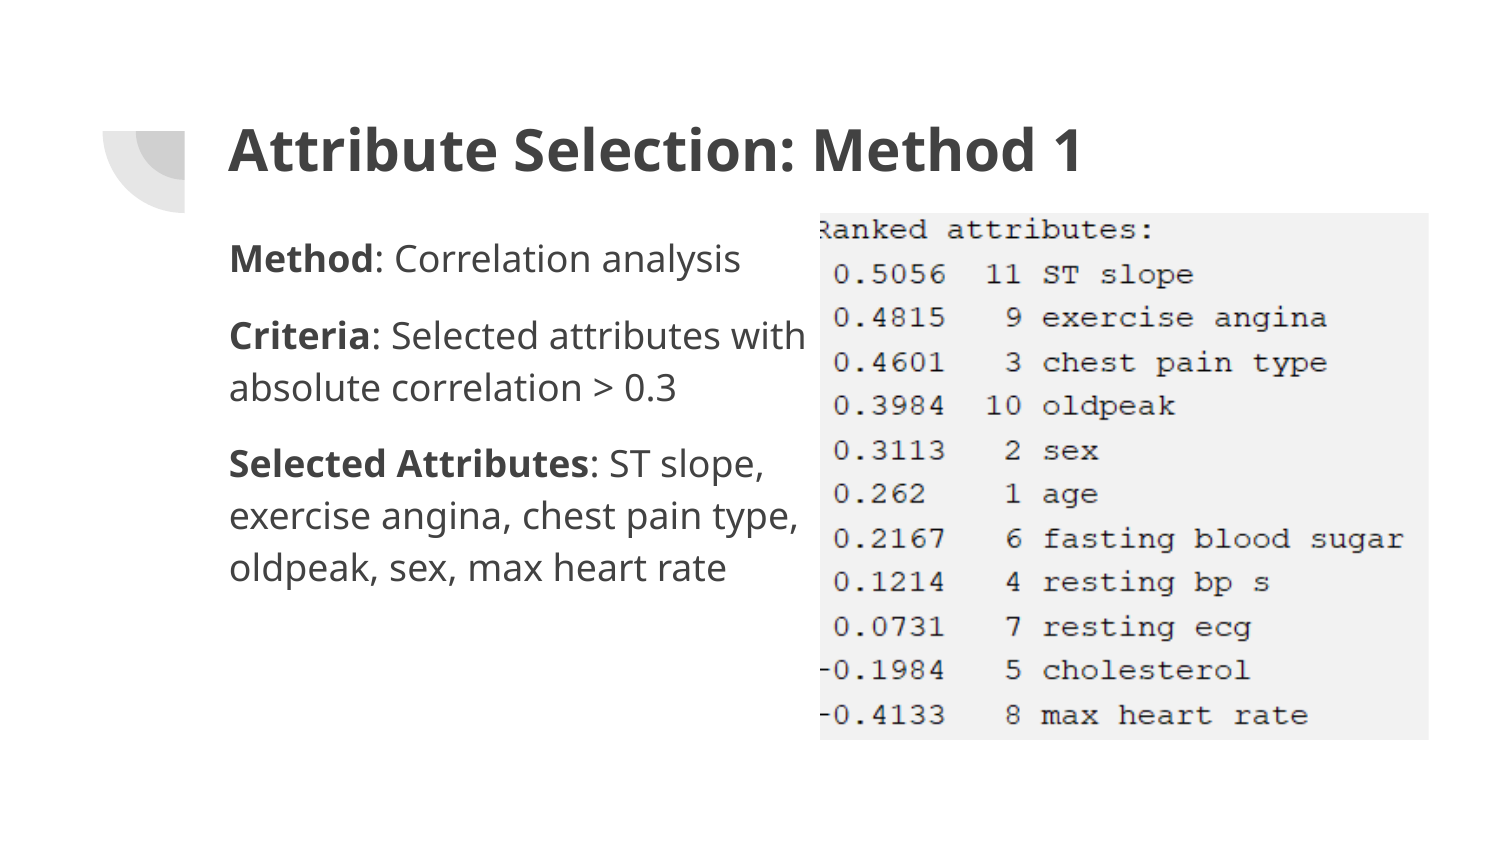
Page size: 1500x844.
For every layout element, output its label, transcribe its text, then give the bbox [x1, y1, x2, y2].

list Method: Correlation analysis Criteria: Selected attributes with absolute correlation > 0.3 Selected Attributes: ST slope, exercise angina, chest pain type, oldpeak, sex, max heart rate [213, 213, 817, 631]
title Attribute Selection: Method 1 [213, 98, 1368, 213]
picture [819, 213, 1429, 740]
